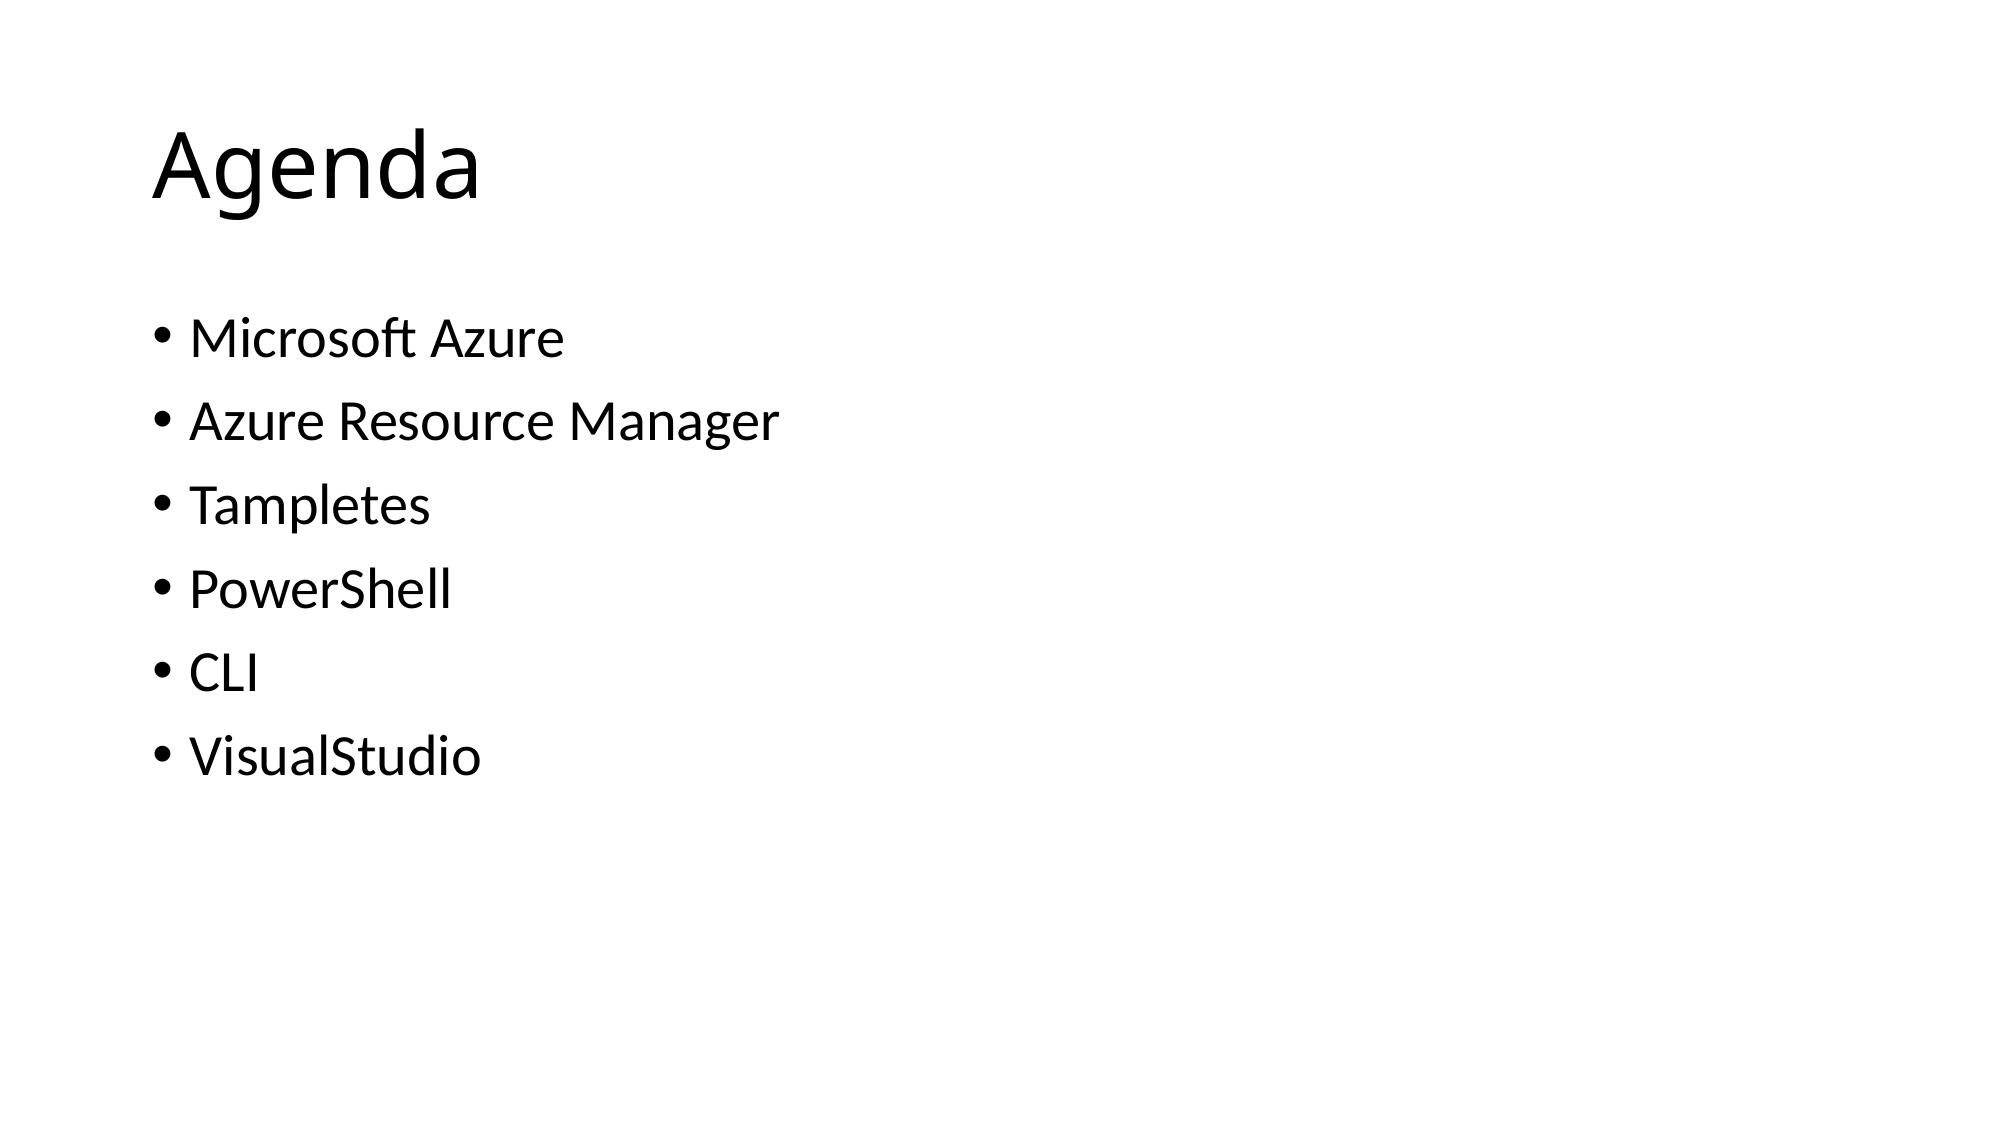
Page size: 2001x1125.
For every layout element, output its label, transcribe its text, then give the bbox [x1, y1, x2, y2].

title Agenda [137, 59, 1863, 278]
list Microsoft Azure Azure Resource Manager Tampletes PowerShell CLI VisualStudio [137, 299, 1863, 1014]
